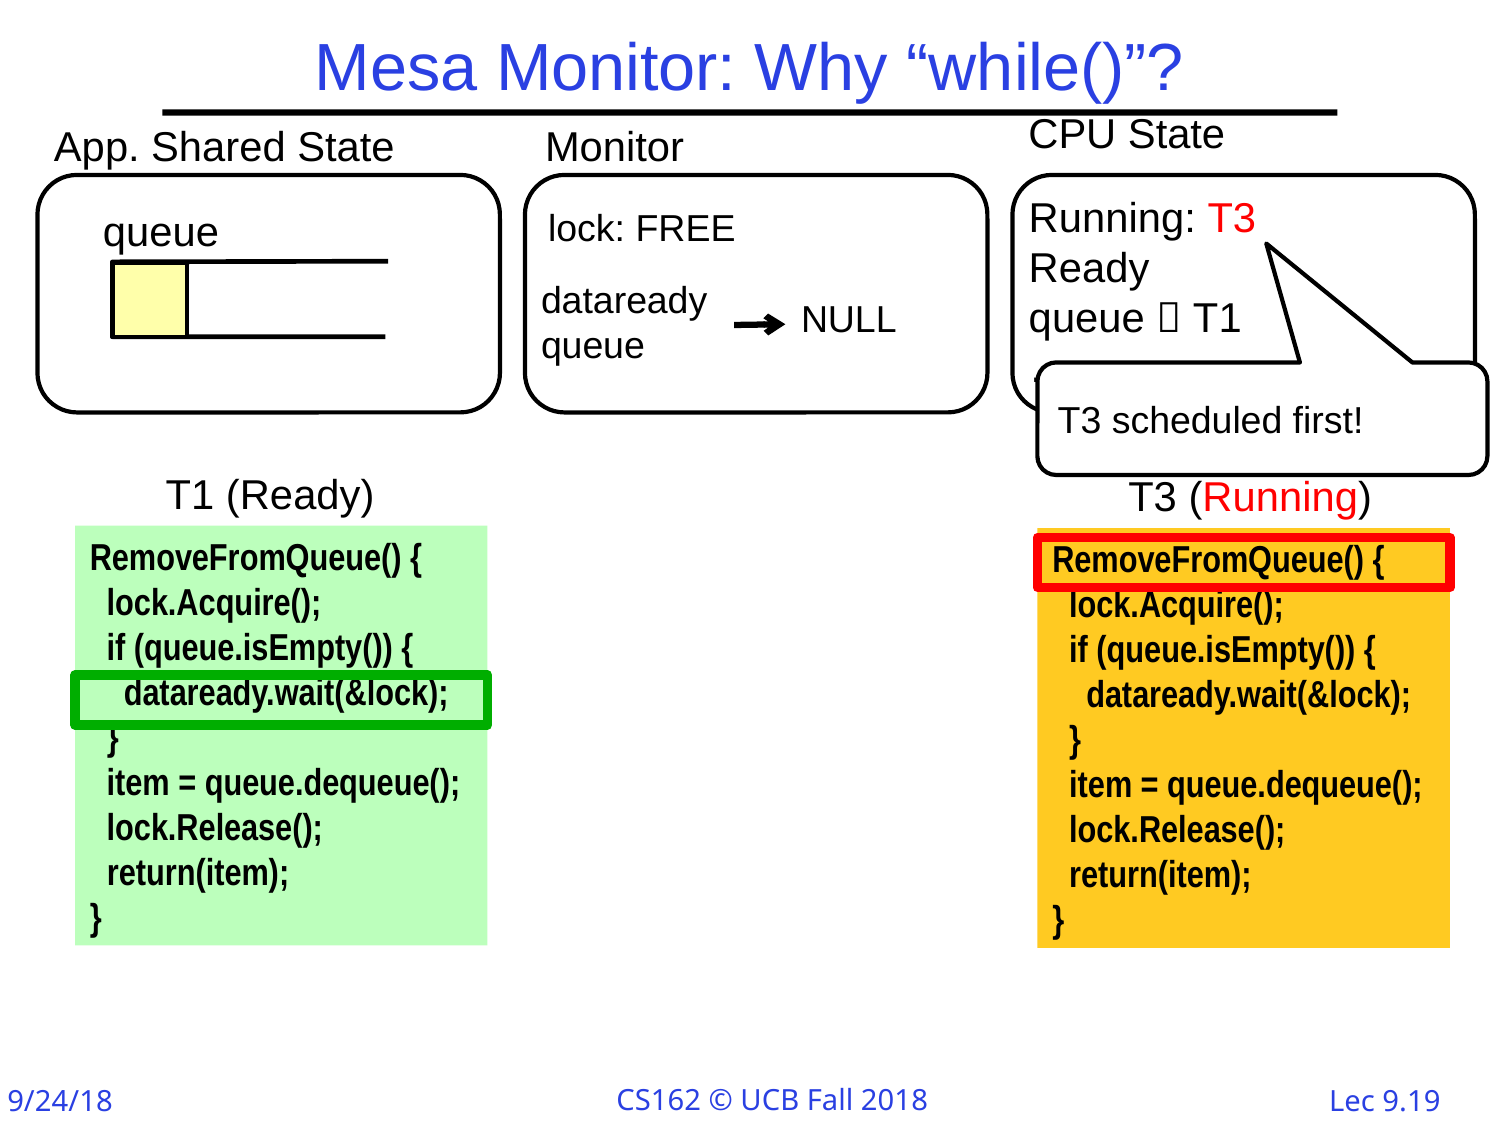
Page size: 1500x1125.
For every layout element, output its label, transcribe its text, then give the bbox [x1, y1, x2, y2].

text_box lock: FREE [533, 197, 751, 257]
text_box [37, 174, 500, 413]
text_box T3 (Running) [1113, 475, 1388, 528]
text_box queue [88, 196, 235, 262]
text_box Monitor [530, 112, 700, 178]
text_box [1028, 174, 1475, 363]
text_box [1037, 537, 1450, 588]
text_box [1022, 399, 1037, 410]
text_box Running: T3 Ready queue  T1 … [1014, 183, 1271, 399]
text_box RemoveFromQueue() { lock.Acquire(); if (queue.isEmpty()) { dataready.wait(&lock); } item = queue.dequeue(); lock.Release(); return(item); } [1037, 588, 1450, 948]
text_box NULL [786, 287, 912, 348]
text_box [75, 675, 488, 725]
text_box RemoveFromQueue() { lock.Acquire(); if (queue.isEmpty()) { dataready.wait(&lock); } item = queue.dequeue(); lock.Release(); return(item); } [75, 525, 488, 675]
text_box [112, 262, 188, 338]
text_box T1 (Ready) [150, 460, 390, 525]
text_box RemoveFromQueue() { lock.Acquire(); if (queue.isEmpty()) { dataready.wait(&lock); } item = queue.dequeue(); lock.Release(); return(item); } [75, 725, 488, 946]
title Mesa Monitor: Why “while()”? [162, 24, 1338, 113]
text_box dataready queue [526, 268, 723, 374]
text_box [188, 261, 389, 337]
text_box CPU State [1013, 99, 1241, 165]
text_box App. Shared State [39, 112, 410, 178]
text_box RemoveFromQueue() { lock.Acquire(); if (queue.isEmpty()) { dataready.wait(&lock); } item = queue.dequeue(); lock.Release(); return(item); } [1037, 528, 1450, 537]
text_box T3 scheduled first! [1037, 243, 1488, 475]
text_box [524, 174, 988, 413]
